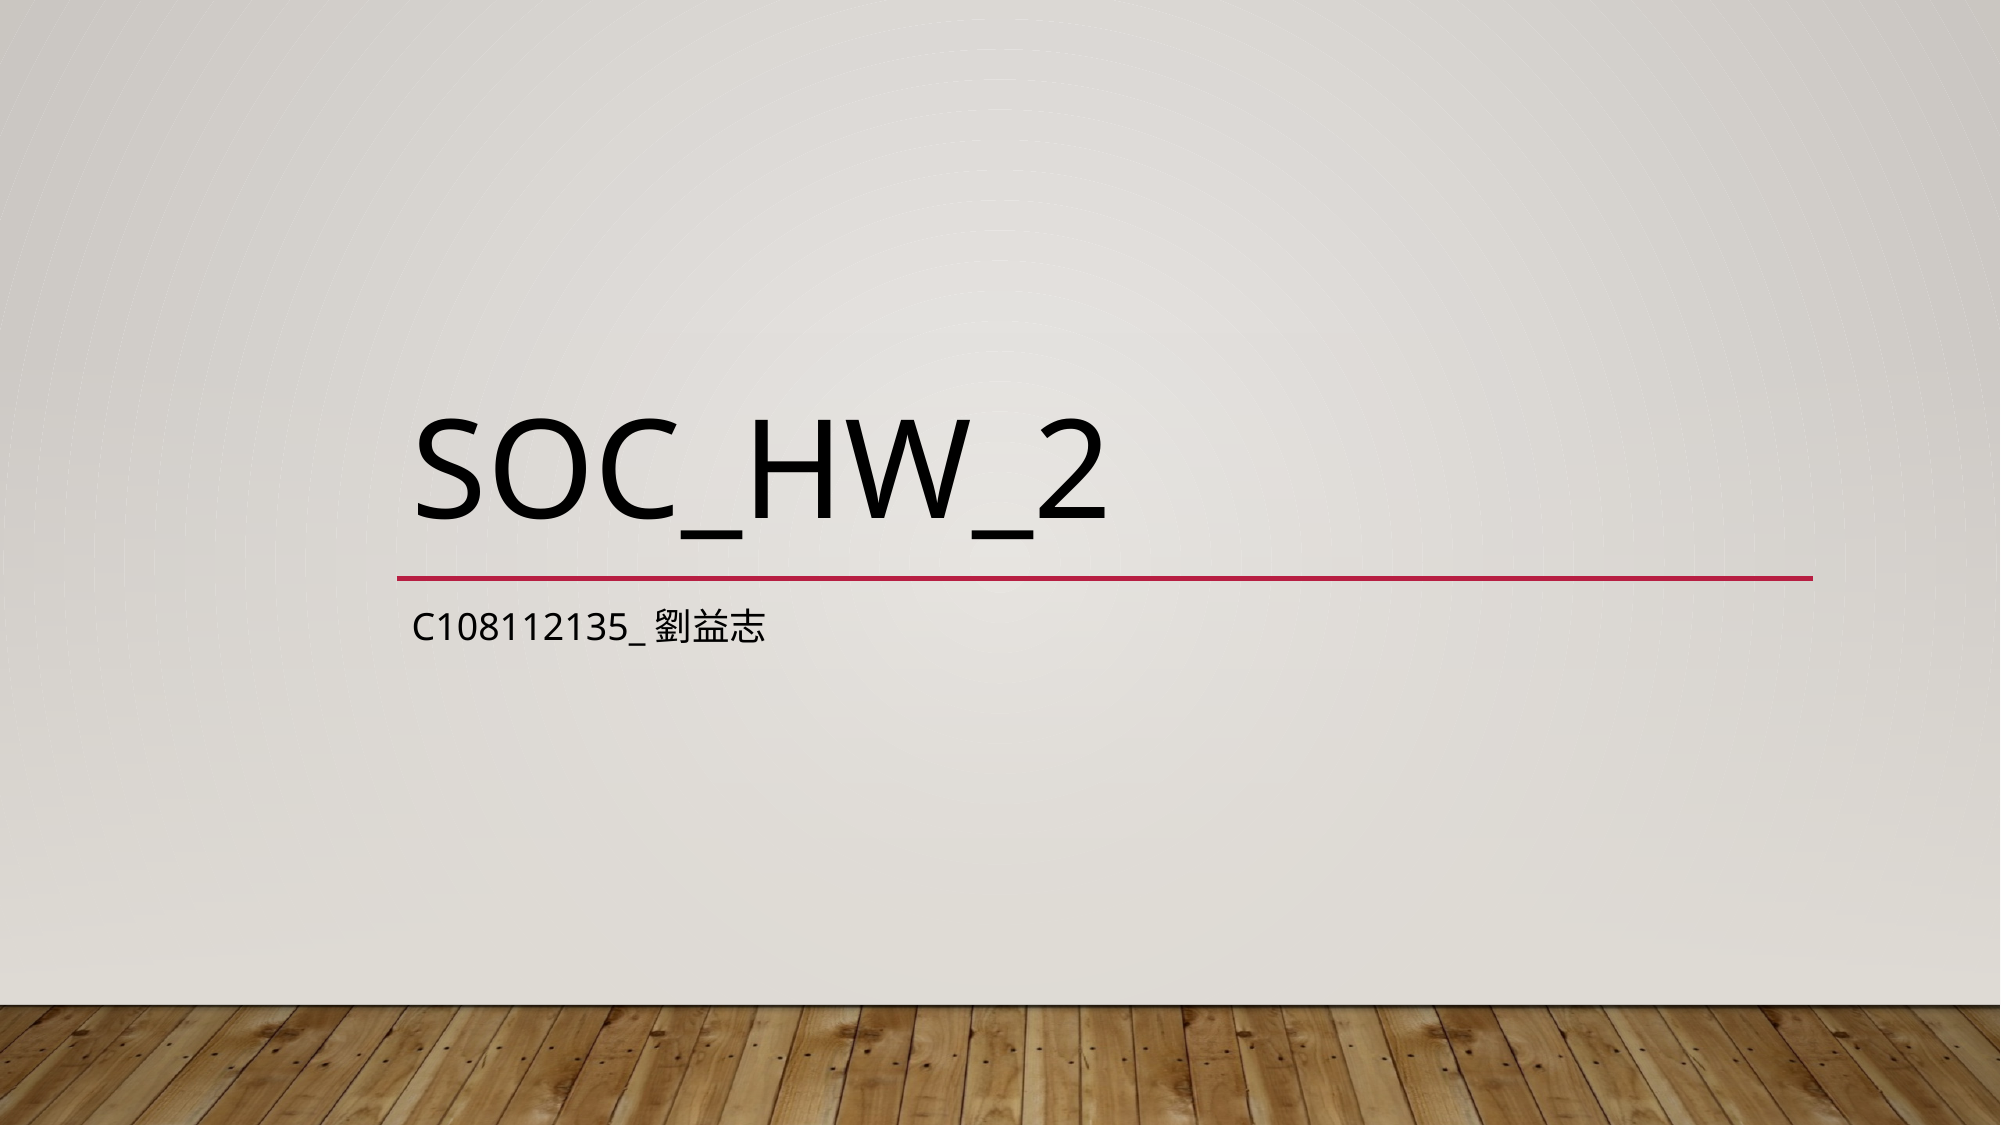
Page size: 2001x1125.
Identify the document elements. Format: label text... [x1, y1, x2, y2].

picture [0, 1005, 2000, 1125]
subtitle C108112135_劉益志 [396, 579, 1814, 740]
title SOC_HW_2 [396, 131, 1814, 549]
